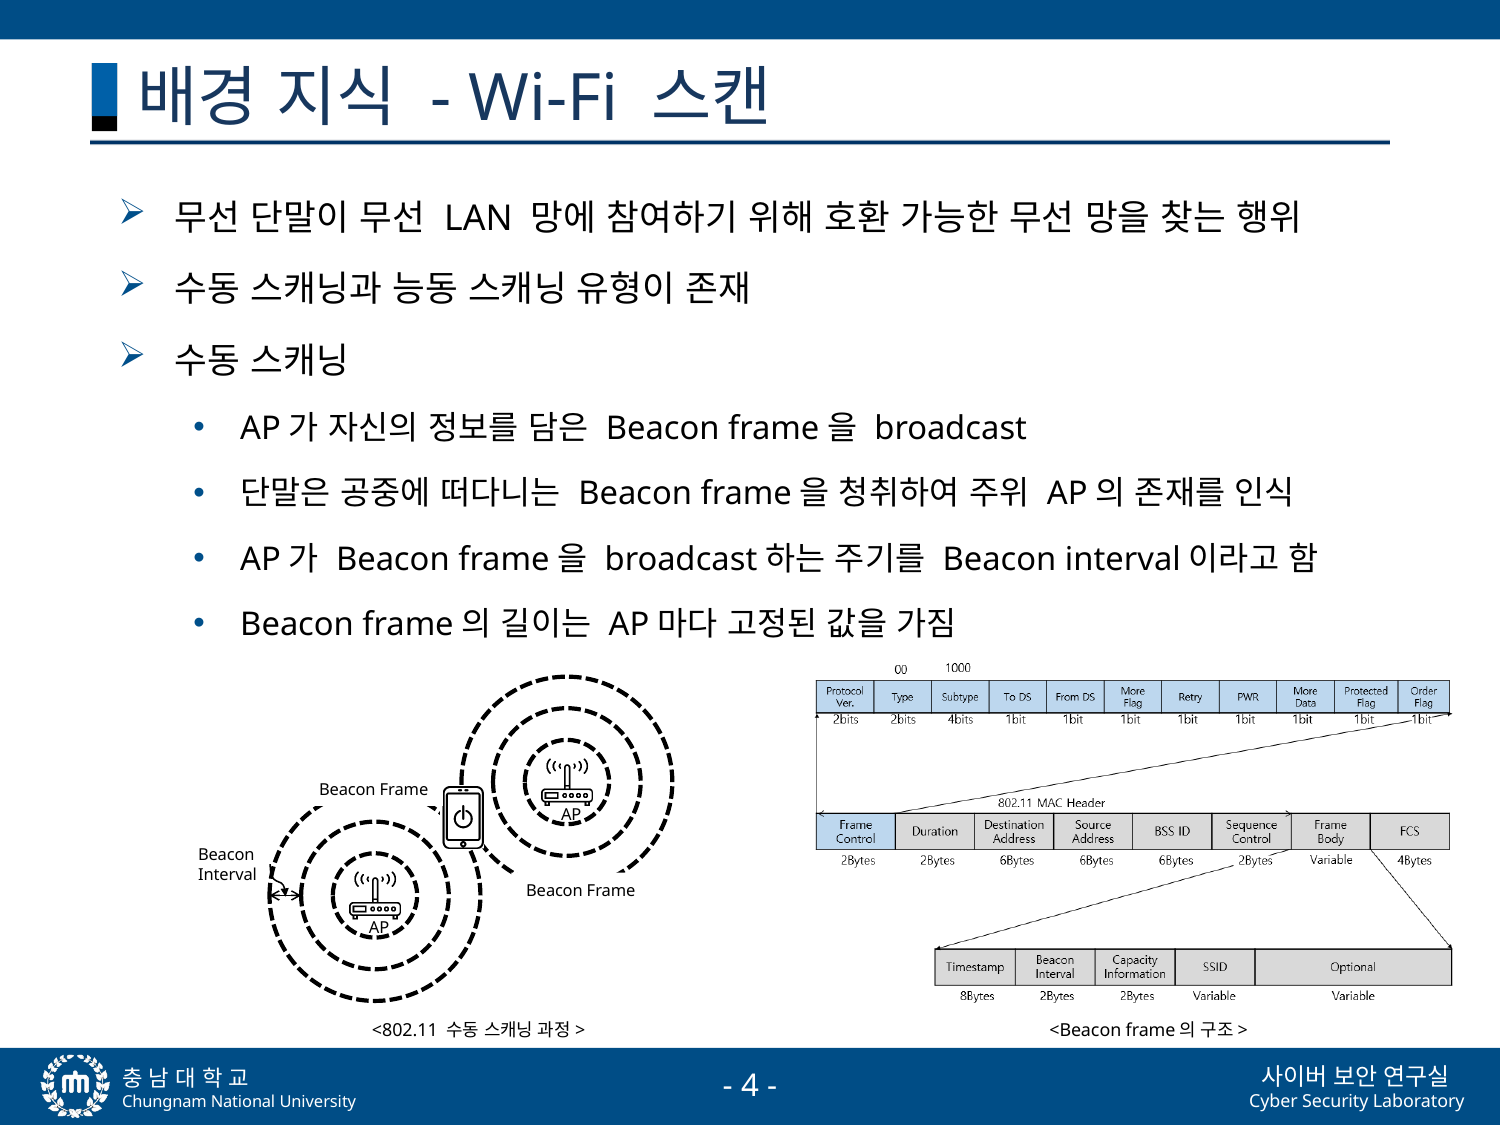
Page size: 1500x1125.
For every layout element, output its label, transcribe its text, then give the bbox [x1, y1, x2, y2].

list 무선 단말이 무선 LAN 망에 참여하기 위해 호환 가능한 무선 망을 찾는 행위 수동 스캐닝과 능동 스캐닝 유형이 존재 수동 스캐닝 AP가 자신의 정보를 담은 Beacon frame을 broadcast 단말은 공중에 떠다니는 Beacon frame을 청취하여 주위 AP의 존재를 인식 AP가 Beacon frame을 broadcast하는 주기를 Beacon interval이라고 함 Beacon frame의 길이는 AP마다 고정된 값을 가짐 [103, 165, 1451, 1021]
picture [35, 1052, 115, 1125]
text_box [184, 676, 673, 1048]
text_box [807, 659, 1456, 1048]
picture [90, 132, 1390, 154]
title 배경 지식 - Wi-Fi 스캔 [122, 47, 1417, 139]
